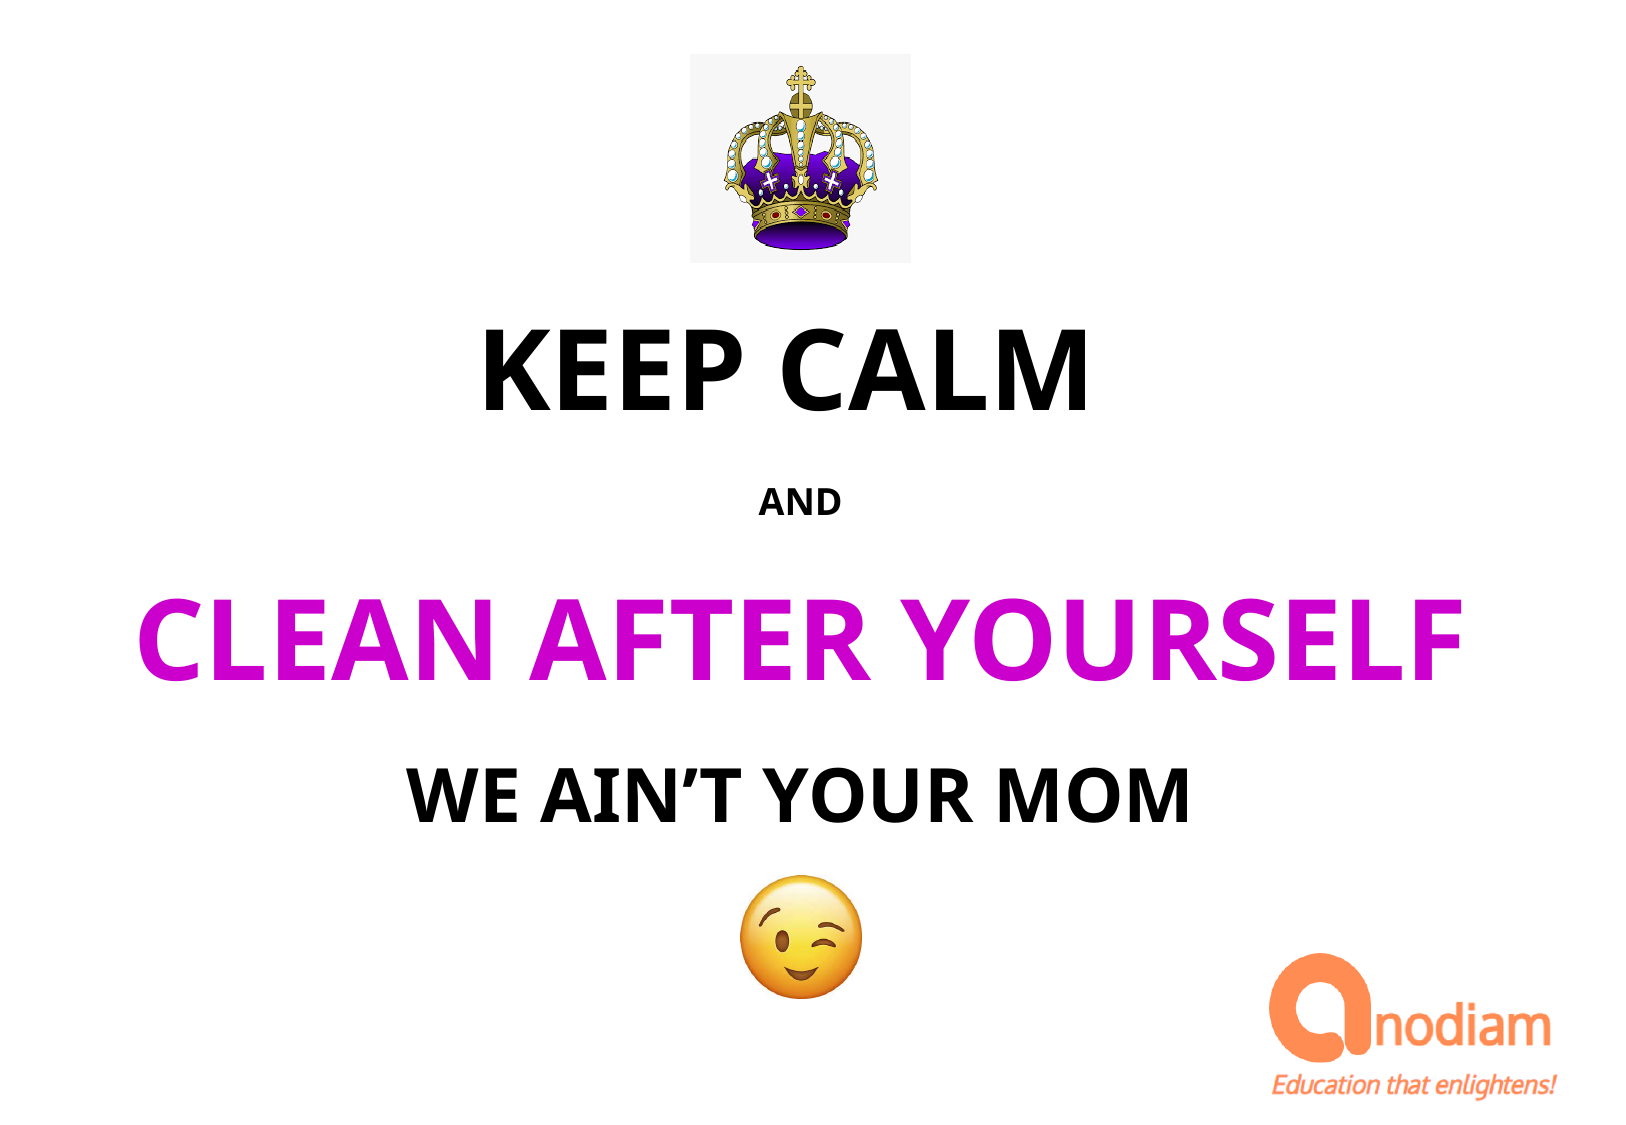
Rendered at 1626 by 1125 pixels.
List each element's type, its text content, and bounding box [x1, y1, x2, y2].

picture [1255, 953, 1566, 1107]
text_box KEEP CALM AND CLEAN AFTER YOURSELF WE AIN’T YOUR MOM [36, 290, 1566, 846]
picture [740, 875, 862, 999]
picture [690, 54, 911, 263]
